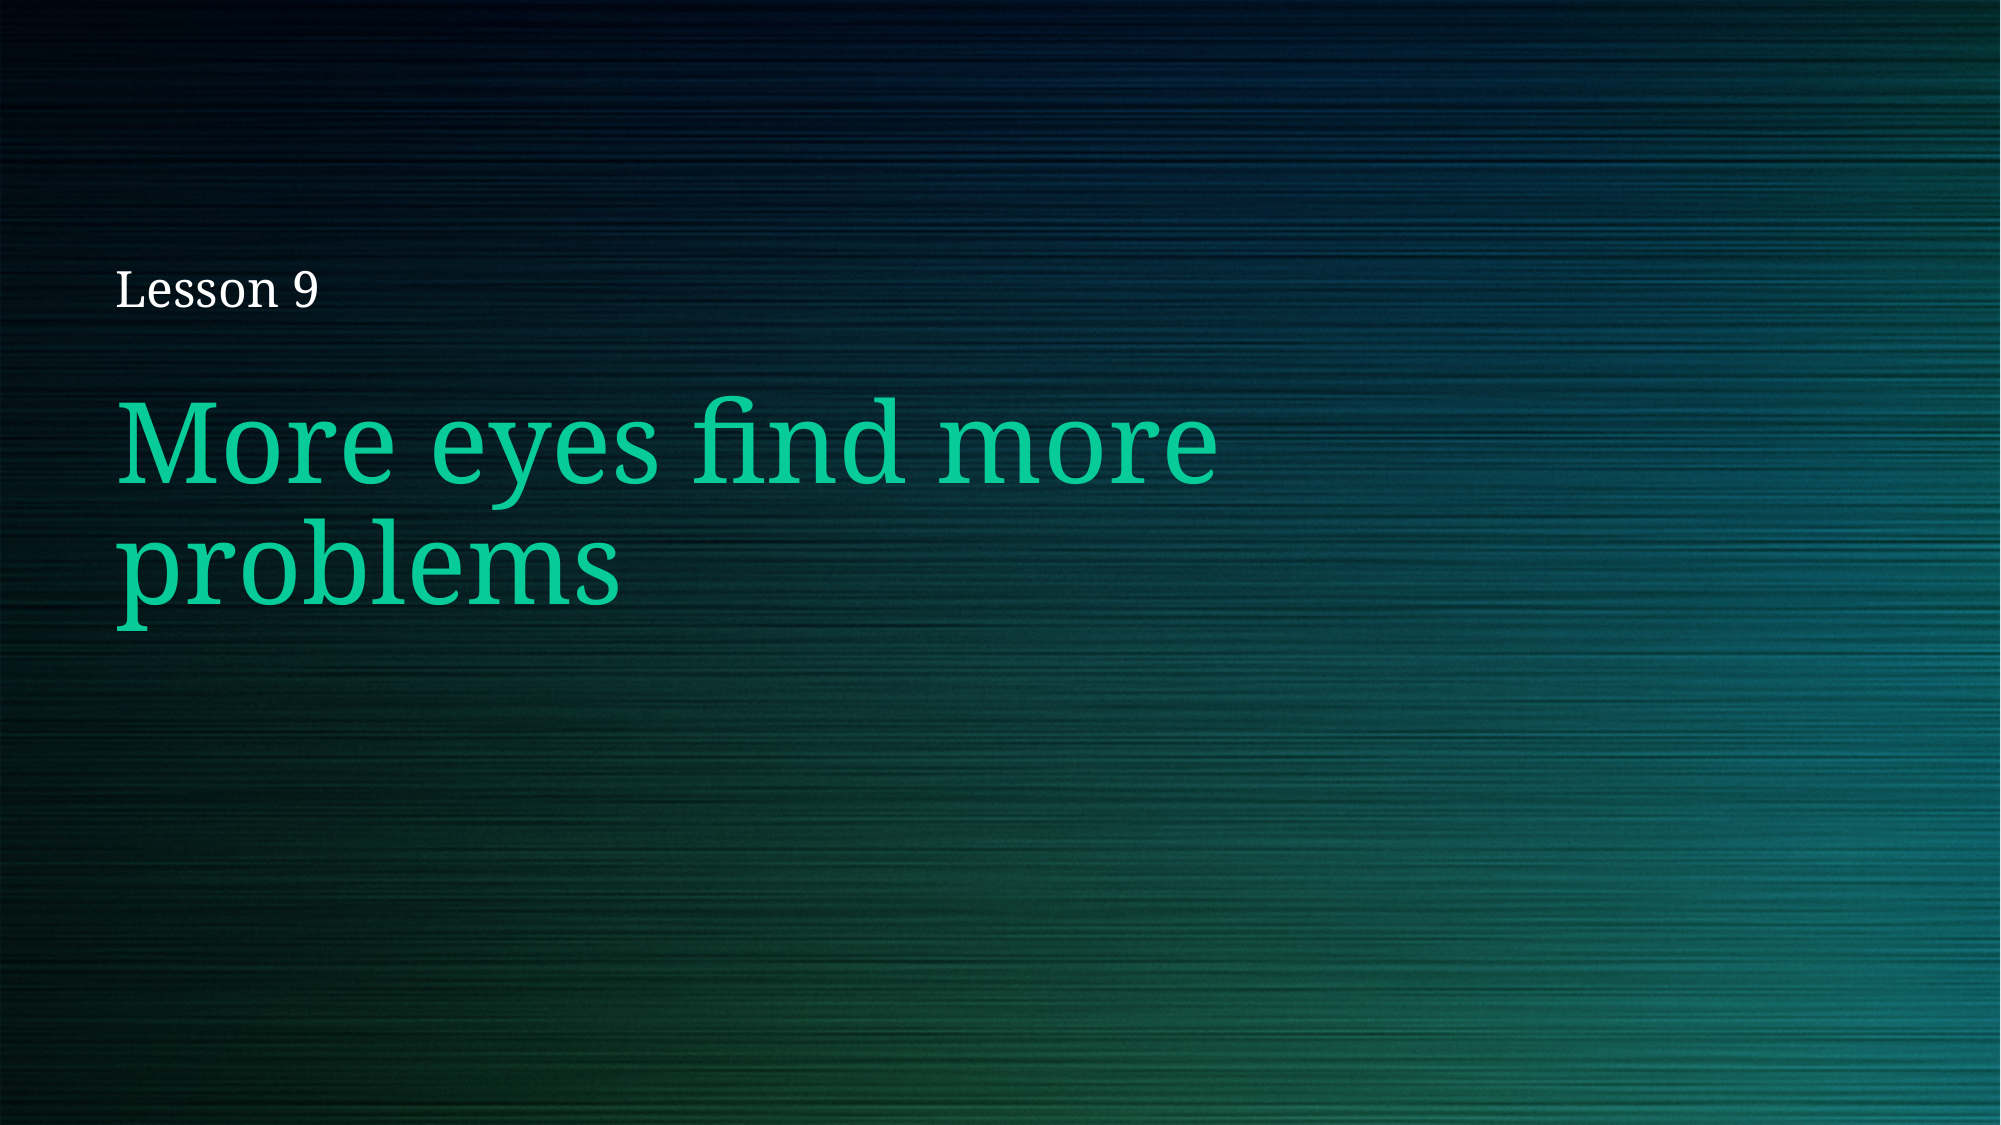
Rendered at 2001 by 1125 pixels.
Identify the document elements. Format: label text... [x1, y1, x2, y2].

list Lesson 9 [100, 101, 1451, 327]
picture [0, 0, 2001, 1125]
title More eyes find more problems [100, 378, 1706, 884]
